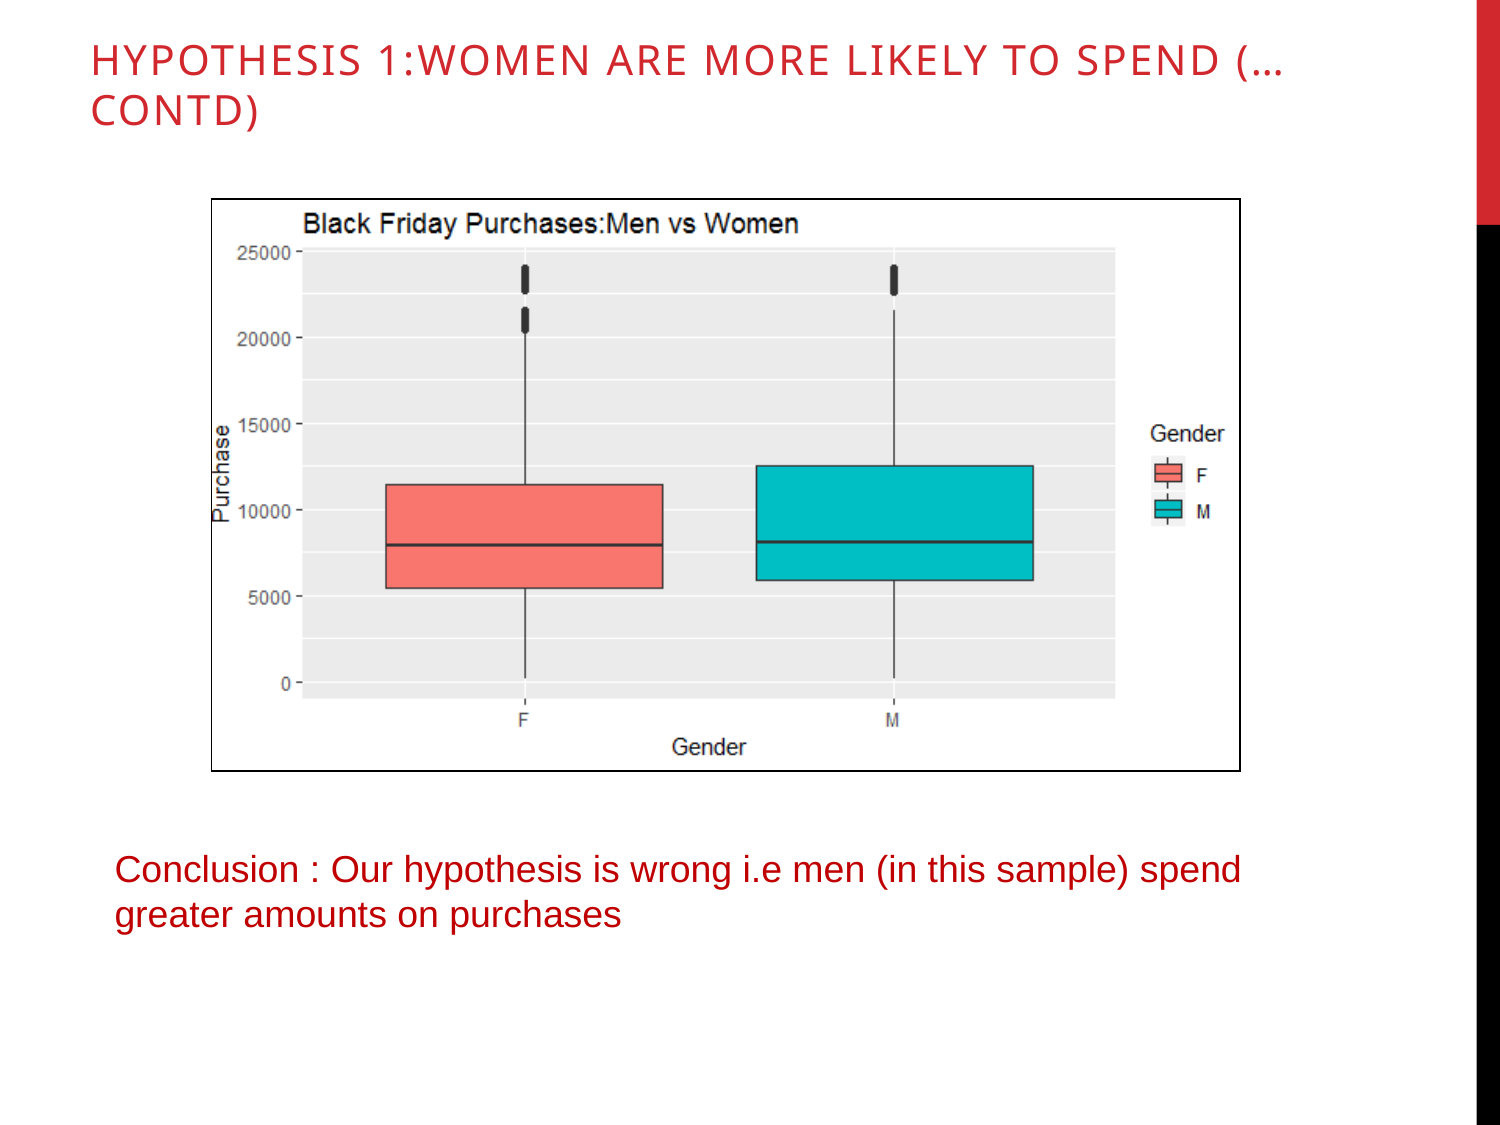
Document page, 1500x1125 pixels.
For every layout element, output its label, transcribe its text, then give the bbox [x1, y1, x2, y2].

picture [211, 199, 1240, 771]
list Hypothesis 1:women are more likely to spend (…contd) [75, 37, 1350, 213]
text_box Conclusion : Our hypothesis is wrong i.e men (in this sample) spend greater amounts on purchases [99, 837, 1288, 943]
